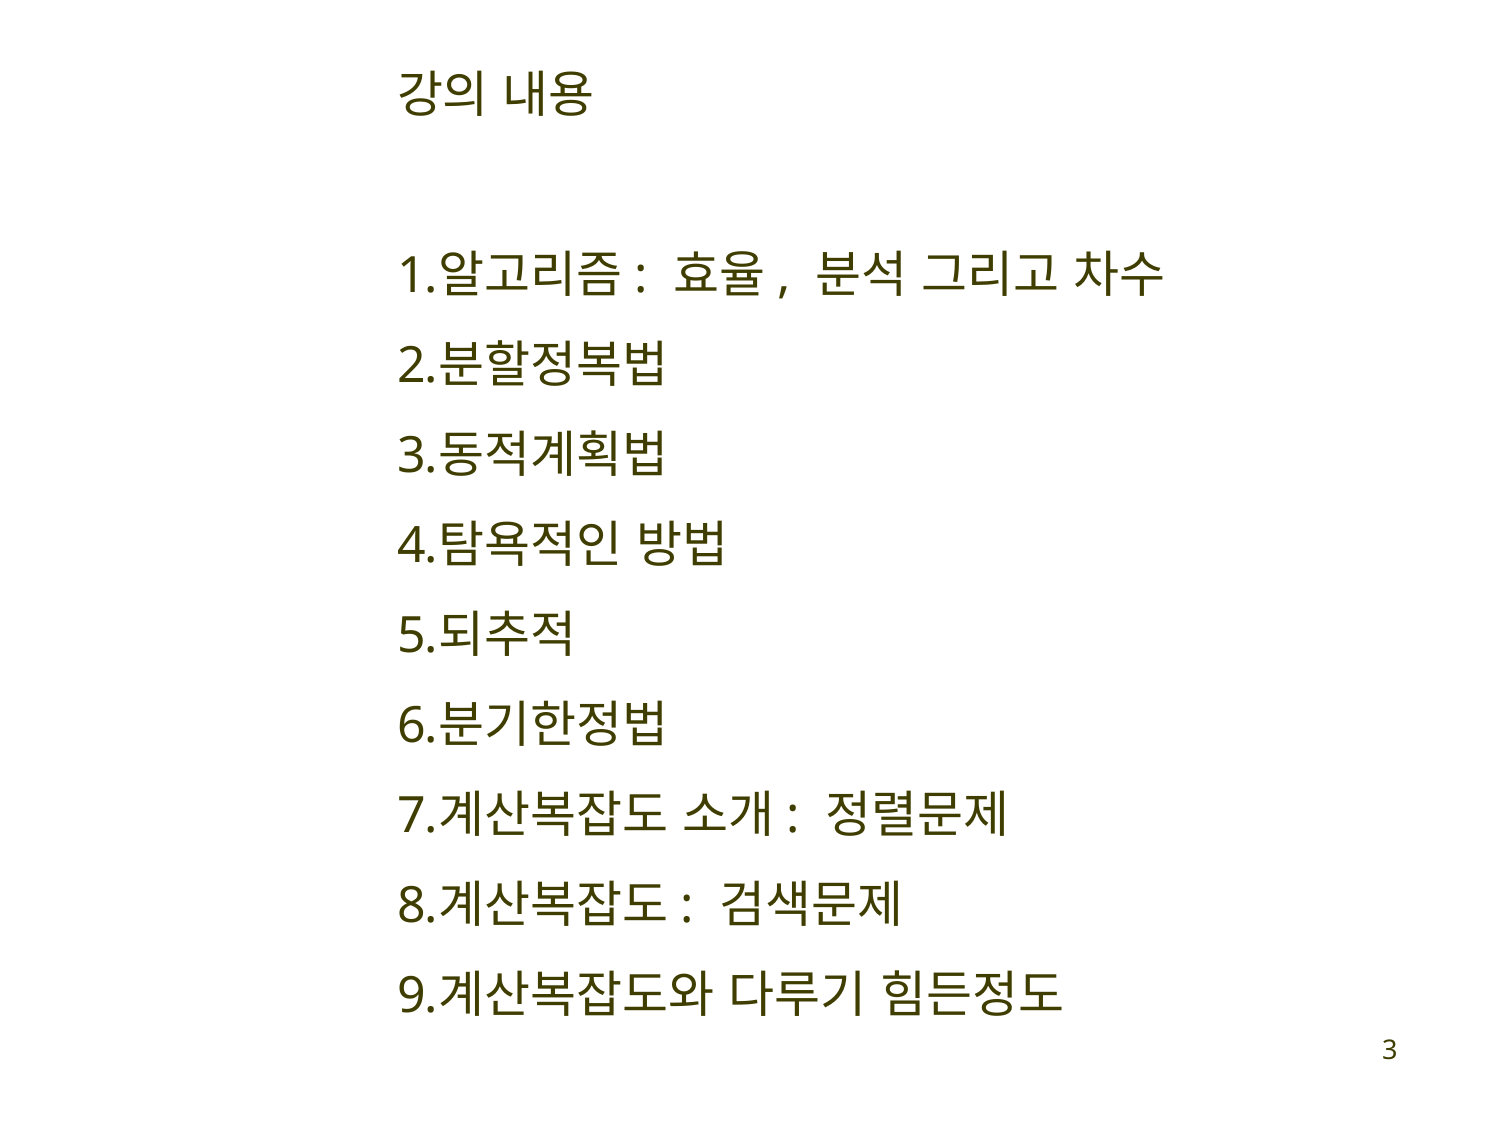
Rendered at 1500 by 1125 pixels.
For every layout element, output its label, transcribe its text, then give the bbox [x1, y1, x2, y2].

text_box 강의 내용 알고리즘: 효율, 분석 그리고 차수 분할정복법 동적계획법 탐욕적인 방법 되추적 분기한정법 계산복잡도 소개: 정렬문제 계산복잡도: 검색문제 계산복잡도와 다루기 힘든정도 [382, 24, 1181, 1030]
slide_number 3 [1099, 1024, 1413, 1101]
